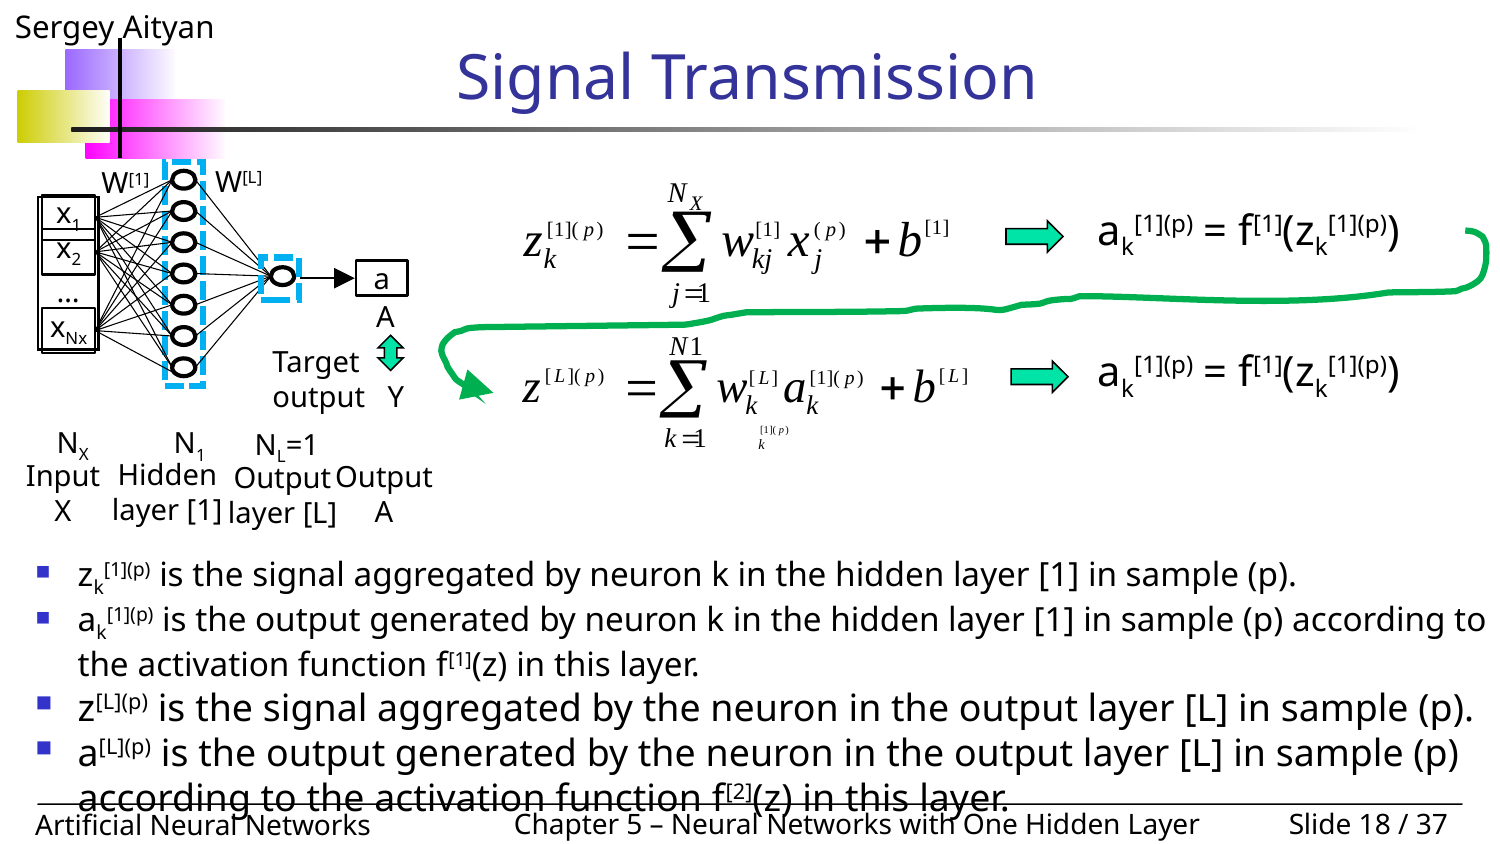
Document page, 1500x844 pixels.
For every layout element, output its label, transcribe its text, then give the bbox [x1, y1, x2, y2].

list zk[1](p) is the signal aggregated by neuron k in the hidden layer [1] in sample (p). ak[1](p) is the output generated by neuron k in the hidden layer [1] in sample (p) according to the activation function f[1](z) in this layer. z[L](p) is the signal aggregated by the neuron in the output layer [L] in sample (p). a[L](p) is the output generated by the neuron in the output layer [L] in sample (p) according to the activation function f[2](z) in this layer. [20, 545, 1500, 662]
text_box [512, 169, 1480, 458]
title Signal Transmission [441, 38, 1469, 120]
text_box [20, 161, 440, 530]
text_box [444, 326, 507, 401]
